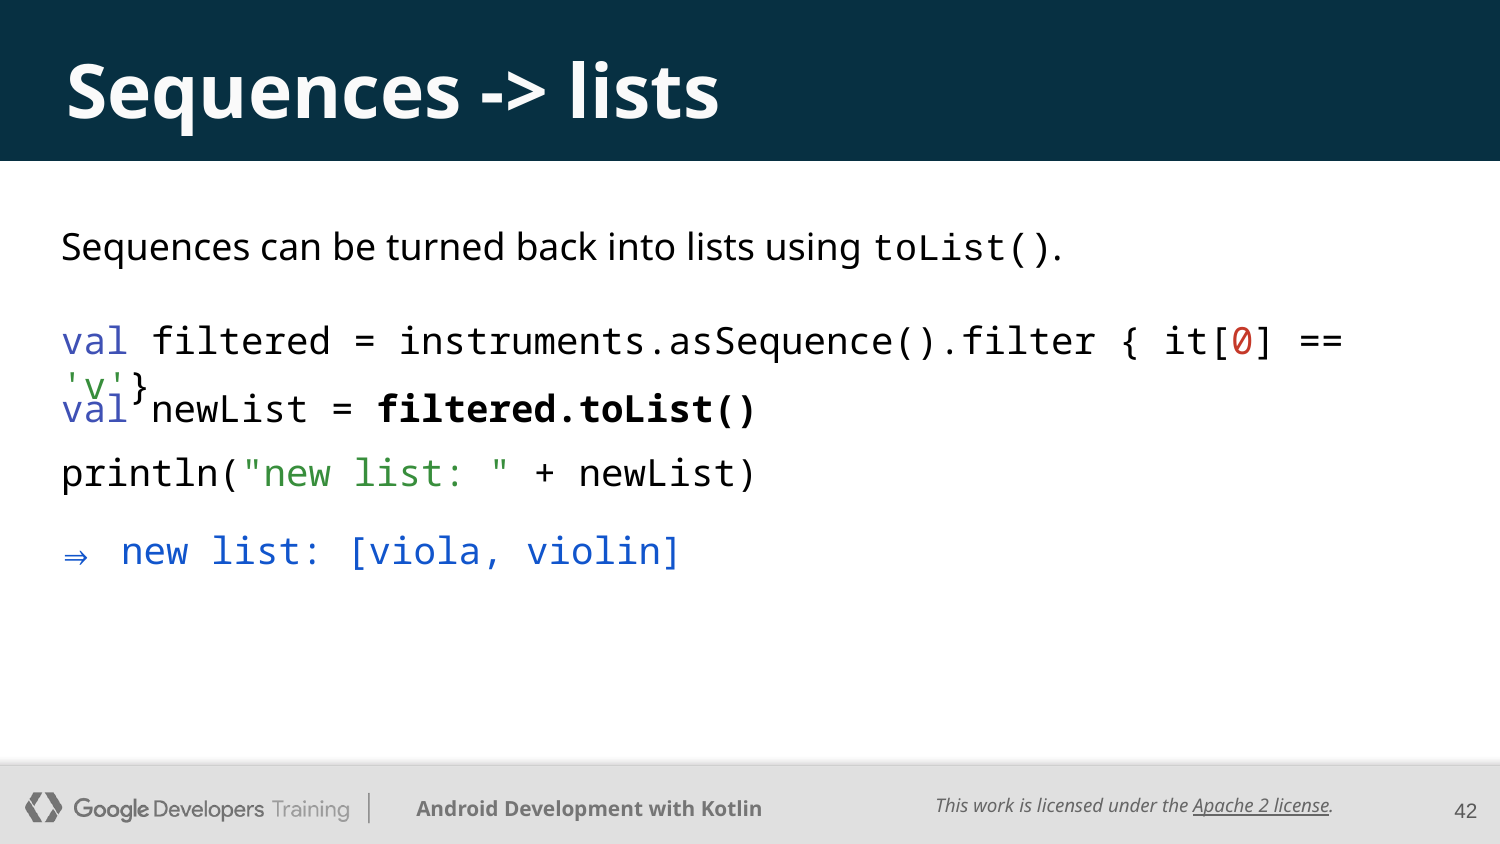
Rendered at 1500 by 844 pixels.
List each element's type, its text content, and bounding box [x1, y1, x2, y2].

title Sequences -> lists [51, 28, 1449, 122]
text_box val newList = filtered.toList() [45, 369, 1293, 435]
text_box println("new list: " + newList) [45, 434, 1062, 499]
slide_number 42 [1402, 777, 1493, 842]
list Sequences can be turned back into lists using toList(). [46, 201, 1424, 296]
picture [0, 161, 1500, 844]
text_box ⇒ new list: [viola, violin] [38, 511, 1394, 596]
text_box val filtered = instruments.asSequence().filter { it[0] == 'v'} [46, 302, 1432, 367]
